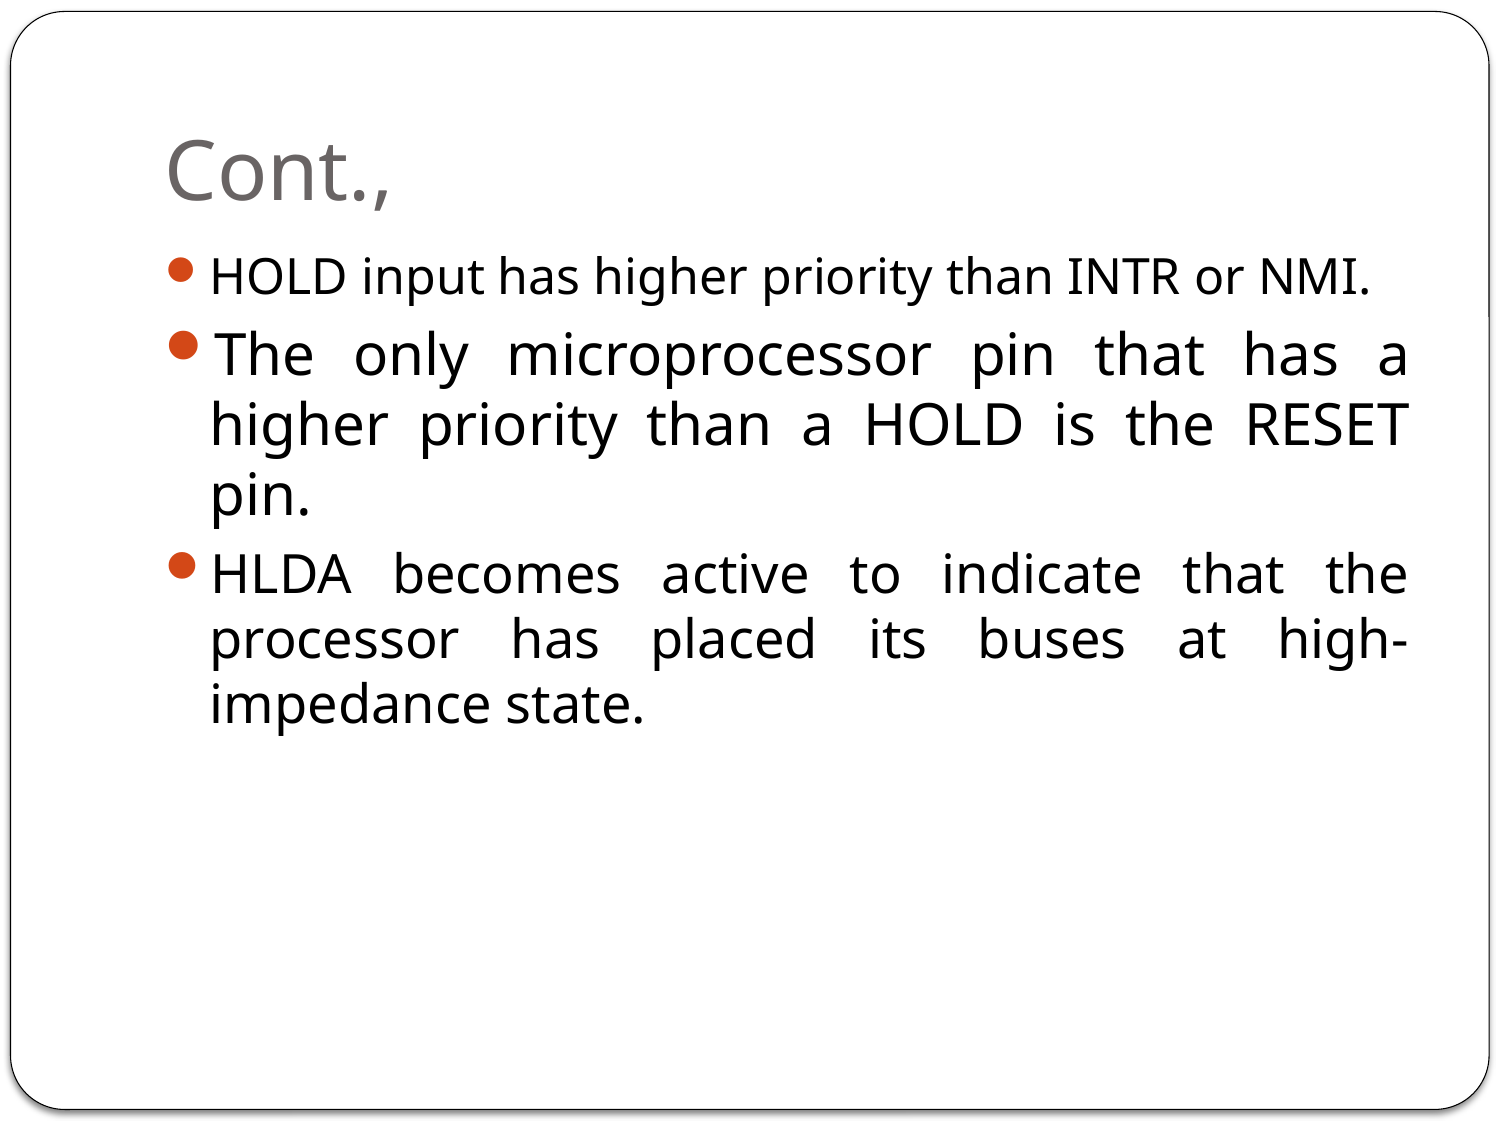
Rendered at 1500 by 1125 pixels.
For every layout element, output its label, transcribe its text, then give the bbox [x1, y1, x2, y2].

title Cont., [150, 45, 1425, 233]
list HOLD input has higher priority than INTR or NMI. The only microprocessor pin that has a higher priority than a HOLD is the RESET pin. HLDA becomes active to indicate that the processor has placed its buses at high-impedance state. [150, 237, 1425, 988]
